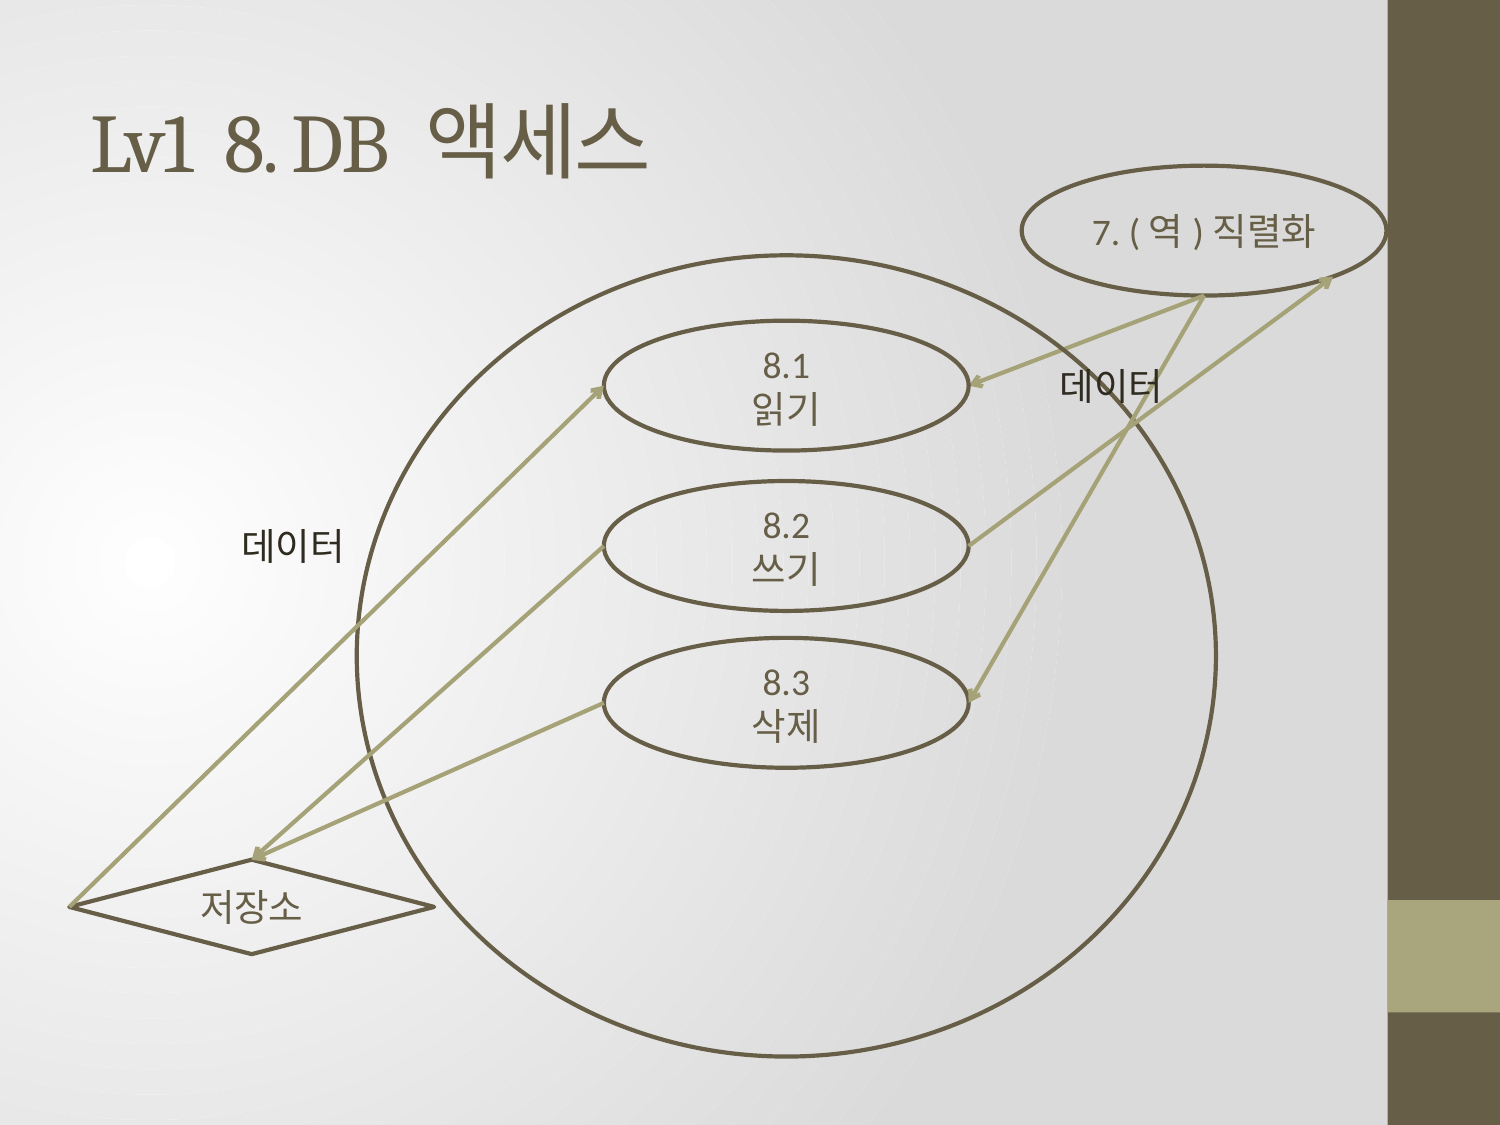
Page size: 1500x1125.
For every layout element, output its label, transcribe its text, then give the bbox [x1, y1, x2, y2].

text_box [251, 702, 605, 861]
text_box [615, 406, 964, 526]
text_box [455, 700, 1216, 1059]
title Lv1 8. DB 액세스 [75, 45, 1325, 233]
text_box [68, 385, 605, 908]
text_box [968, 276, 1334, 547]
text_box 8.1 읽기 [602, 318, 964, 453]
text_box 8.2 쓰기 [615, 478, 965, 614]
text_box 8.3 삭제 [616, 635, 971, 770]
text_box [616, 565, 965, 684]
text_box [473, 253, 965, 378]
text_box 저장소 [92, 915, 412, 957]
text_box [968, 295, 1205, 704]
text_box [251, 545, 605, 699]
text_box 7. (역)직렬화 [1019, 163, 1389, 275]
